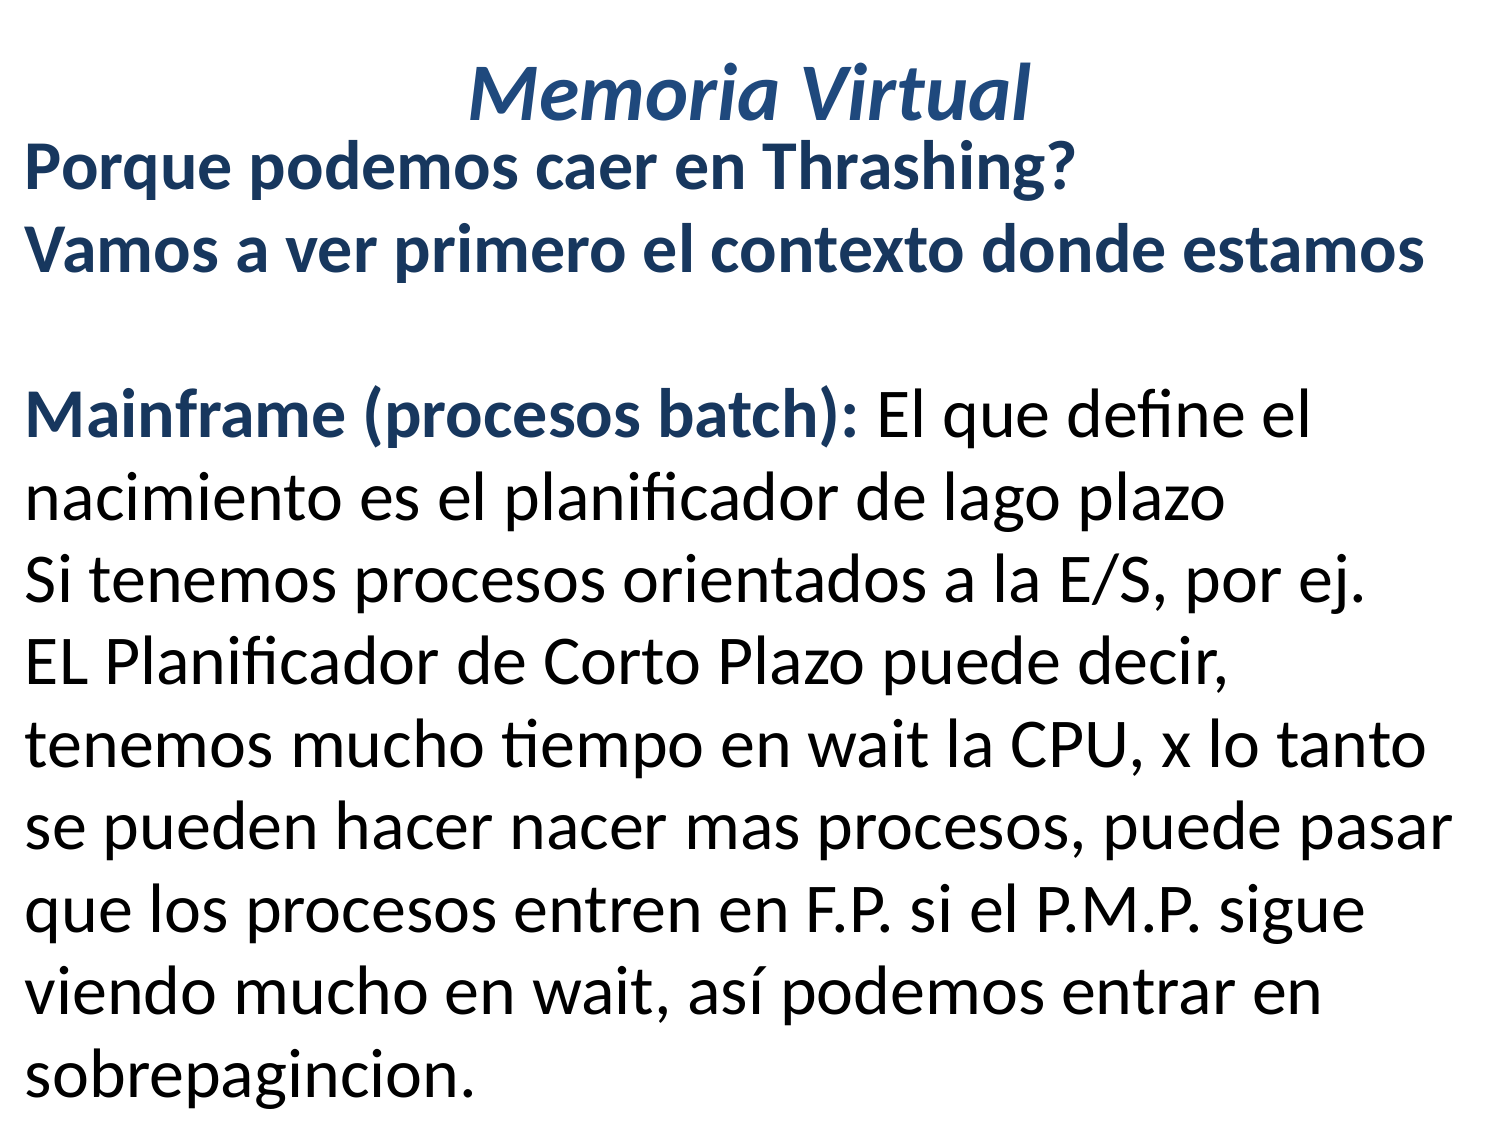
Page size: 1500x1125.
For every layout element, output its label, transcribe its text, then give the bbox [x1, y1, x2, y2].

title Memoria Virtual [21, 30, 1498, 113]
list Porque podemos caer en Thrashing? Vamos a ver primero el contexto donde estamos Mainframe (procesos batch): El que define el nacimiento es el planificador de lago plazo Si tenemos procesos orientados a la E/S, por ej. EL Planificador de Corto Plazo puede decir, tenemos mucho tiempo en wait la CPU, x lo tanto se pueden hacer nacer mas procesos, puede pasar que los procesos entren en F.P. si el P.M.P. sigue viendo mucho en wait, así podemos entrar en sobrepagincion. [0, 113, 1500, 1125]
